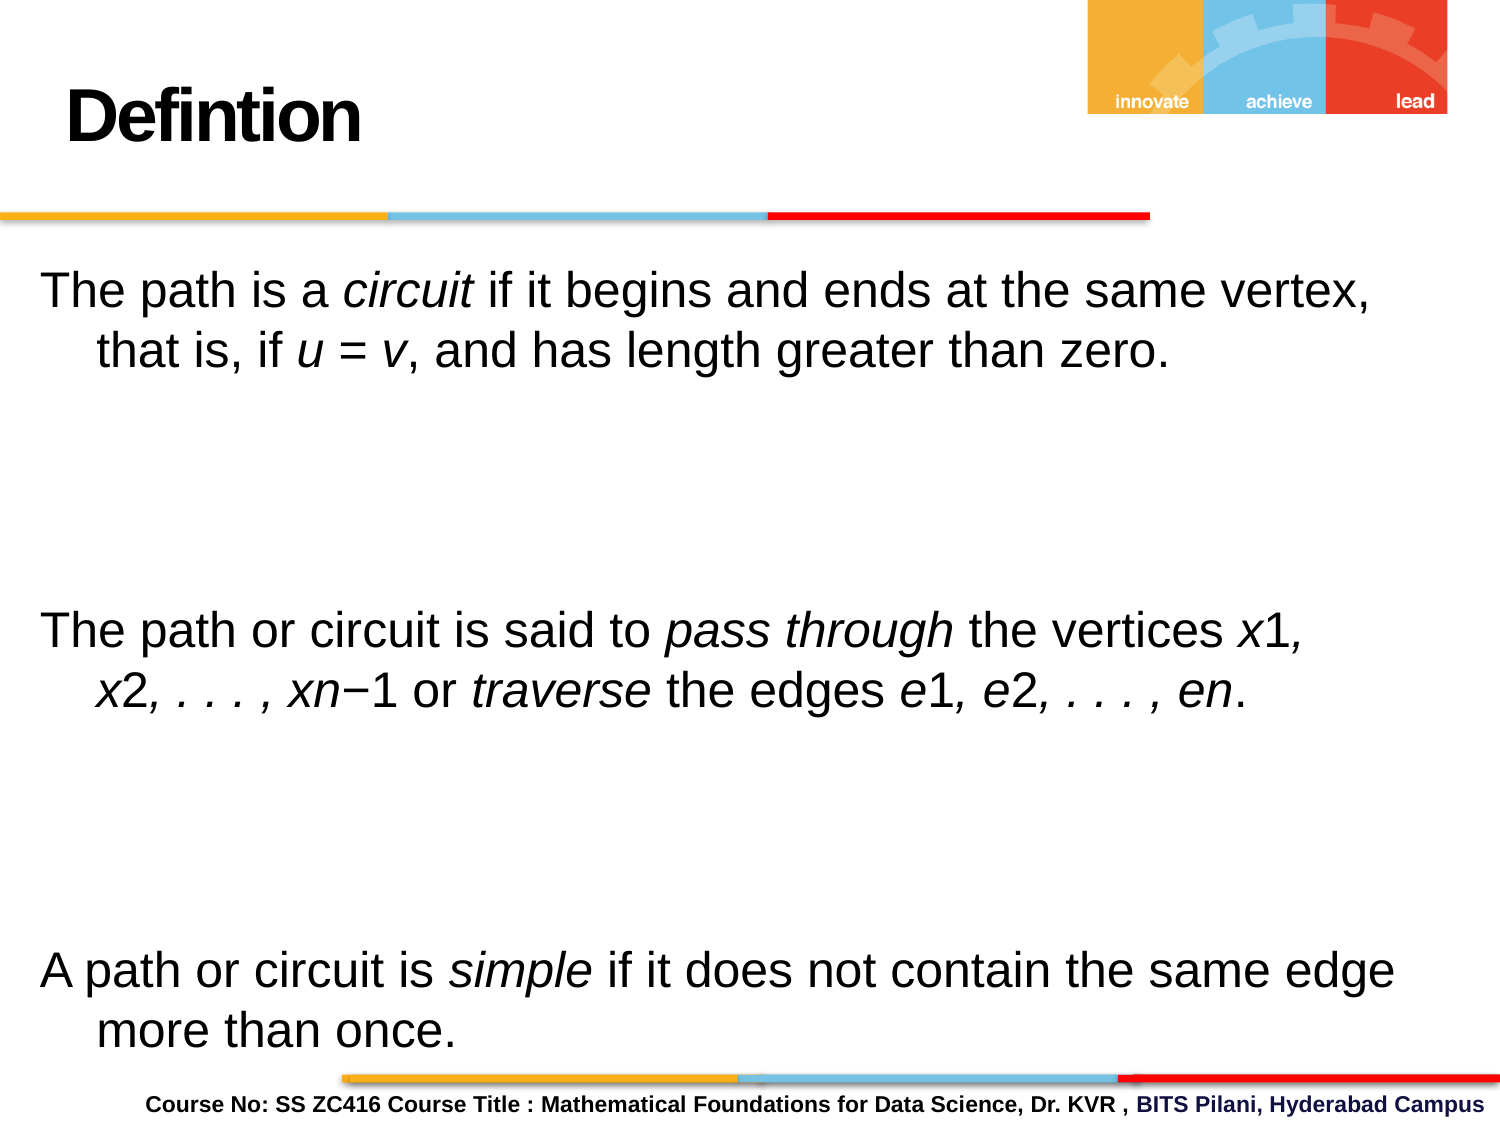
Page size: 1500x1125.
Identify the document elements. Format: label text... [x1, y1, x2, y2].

list The path is a circuit if it begins and ends at the same vertex, that is, if u = v, and has length greater than zero. The path or circuit is said to pass through the vertices x1, x2, . . . , xn−1 or traverse the edges e1, e2, . . . , en. A path or circuit is simple if it does not contain the same edge more than once. [24, 249, 1475, 1063]
picture [1087, 0, 1448, 114]
list Defintion [50, 24, 1088, 213]
